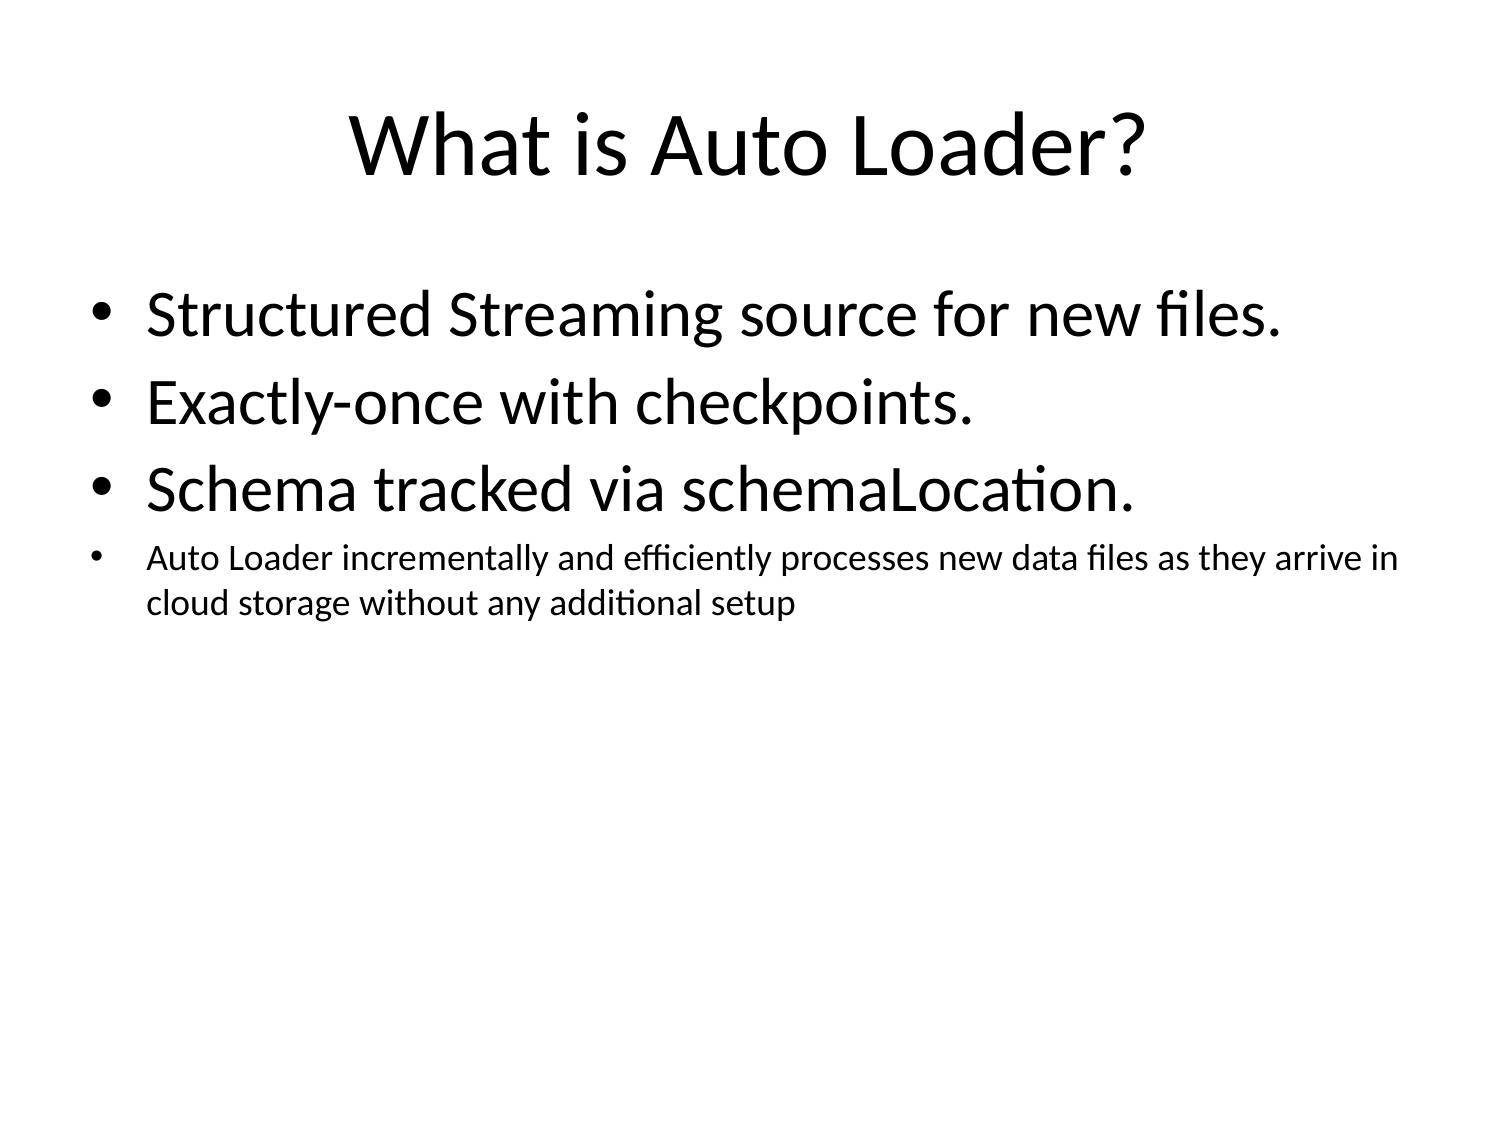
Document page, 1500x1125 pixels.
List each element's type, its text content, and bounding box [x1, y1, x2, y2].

list Structured Streaming source for new files. Exactly-once with checkpoints. Schema tracked via schemaLocation. Auto Loader incrementally and efficiently processes new data files as they arrive in cloud storage without any additional setup [75, 262, 1425, 1005]
title What is Auto Loader? [75, 45, 1425, 233]
